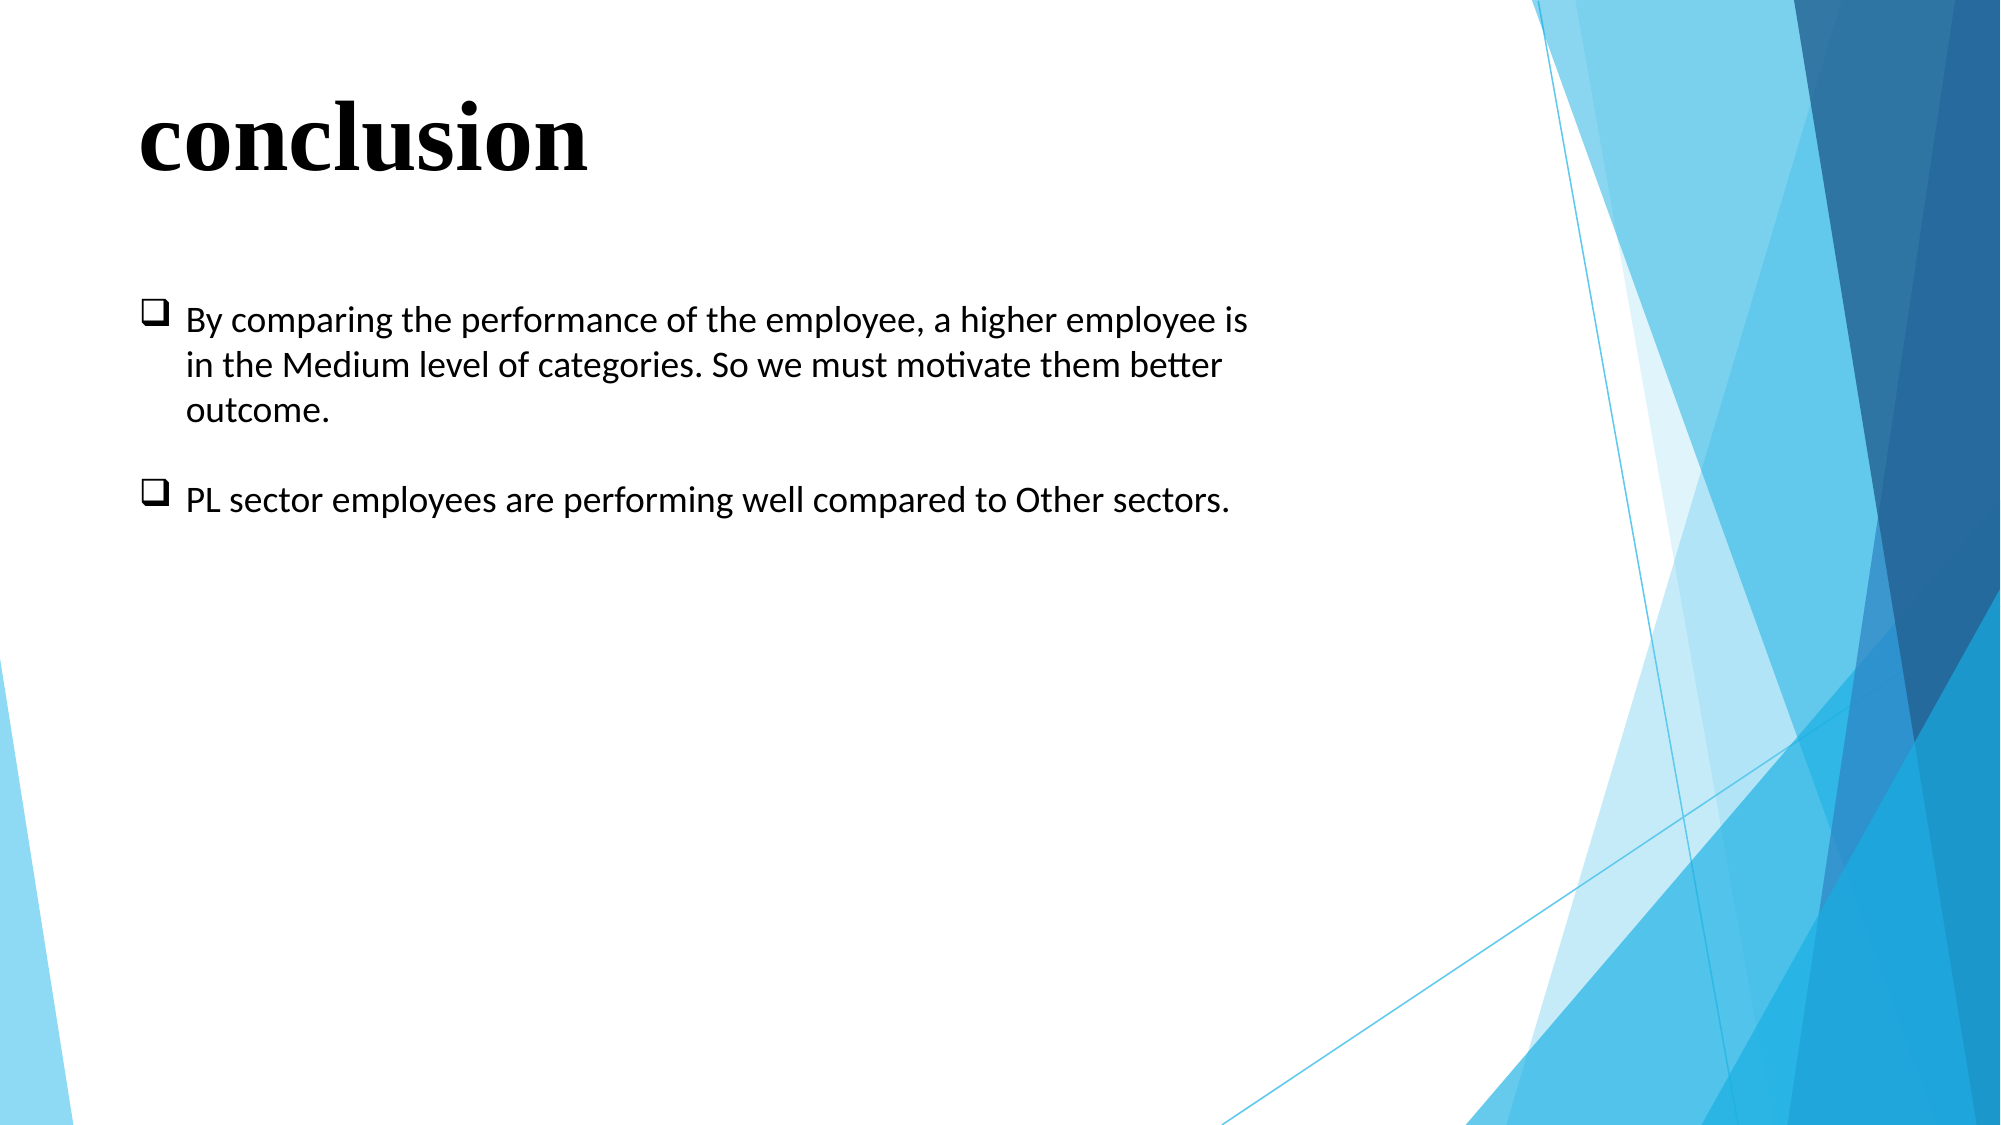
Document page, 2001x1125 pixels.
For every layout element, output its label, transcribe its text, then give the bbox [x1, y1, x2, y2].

text_box By comparing the performance of the employee, a higher employee is in the Medium level of categories. So we must motivate them better outcome. PL sector employees are performing well compared to Other sectors. [123, 287, 1300, 618]
title conclusion [123, 62, 1877, 189]
